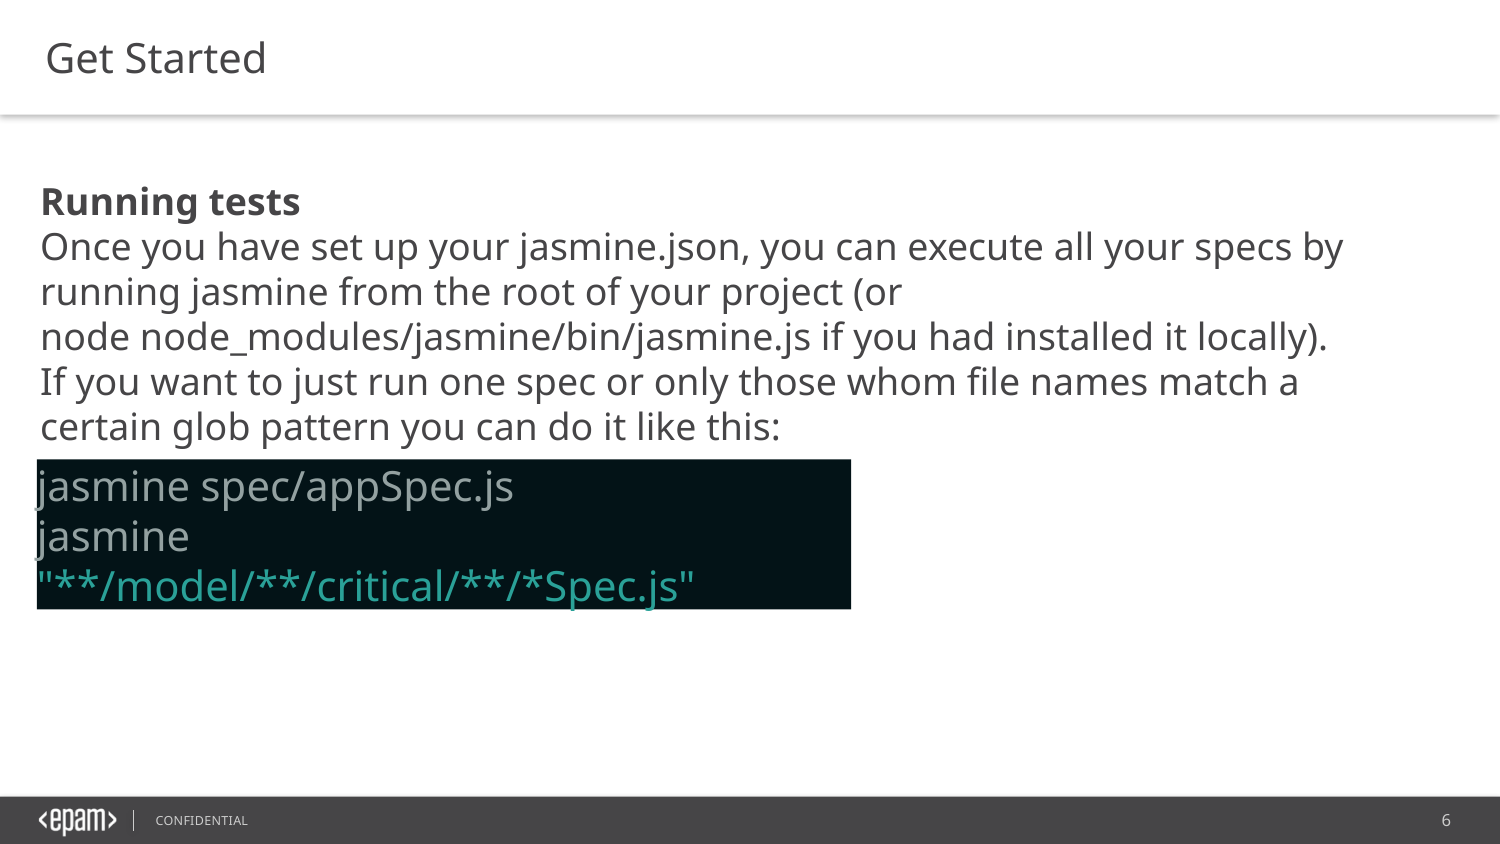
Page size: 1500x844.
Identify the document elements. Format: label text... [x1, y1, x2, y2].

text_box jasmine spec/appSpec.js jasmine "**/model/**/critical/**/*Spec.js" [36, 459, 852, 610]
list Get Started [0, 0, 1500, 115]
text_box Running tests Once you have set up your jasmine.json, you can execute all your specs by running jasmine from the root of your project (or node node_modules/jasmine/bin/jasmine.js if you had installed it locally). If you want to just run one spec or only those whom file names match a certain glob pattern you can do it like this: [25, 170, 1379, 456]
picture [38, 808, 117, 837]
